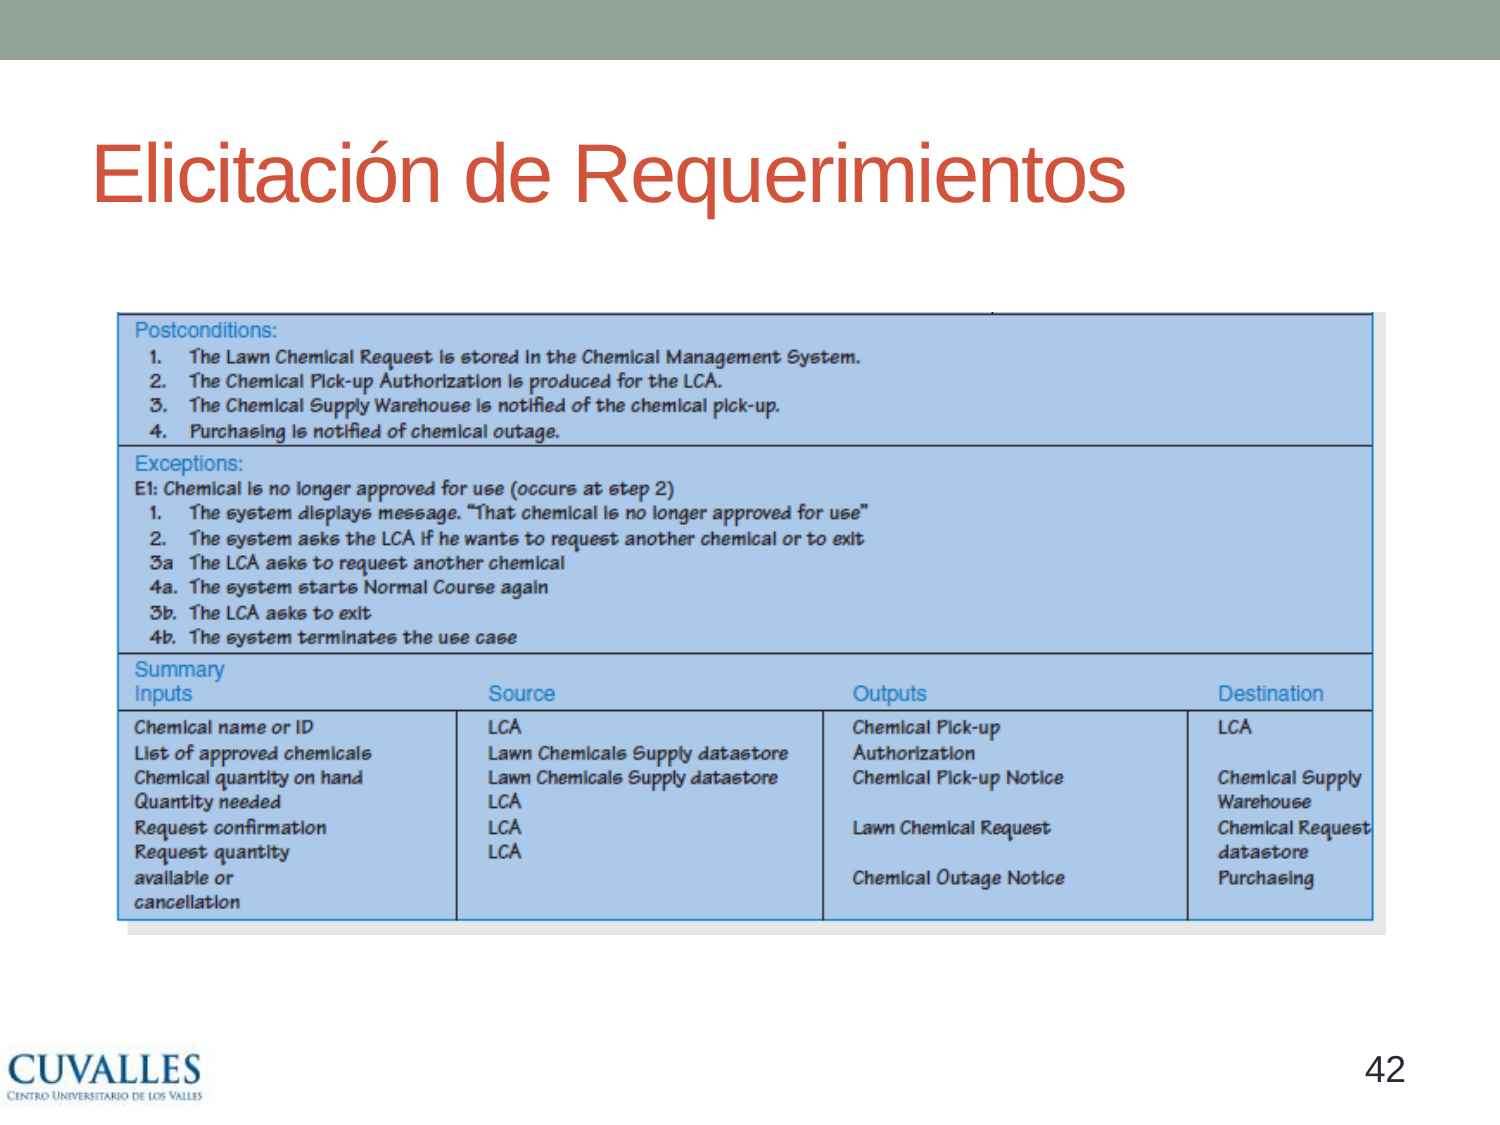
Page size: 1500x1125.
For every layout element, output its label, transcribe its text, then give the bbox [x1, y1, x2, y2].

picture [113, 312, 1387, 935]
picture [0, 1037, 215, 1113]
slide_number 41 [1350, 1037, 1500, 1092]
title Elicitación de Requerimientos [75, 87, 1425, 250]
